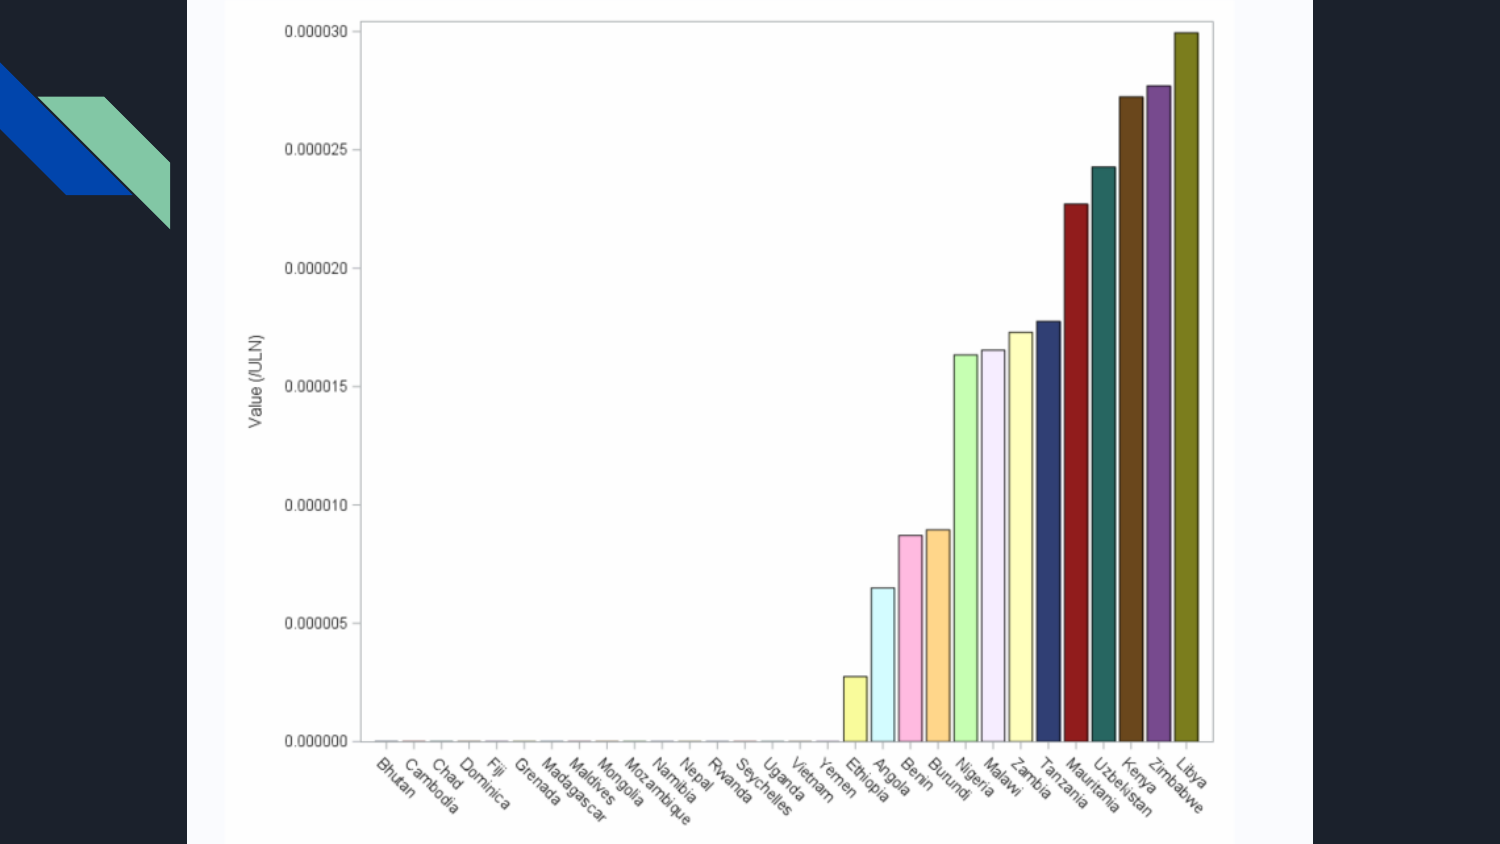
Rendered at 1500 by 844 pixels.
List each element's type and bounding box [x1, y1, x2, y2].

picture [187, 0, 1313, 844]
